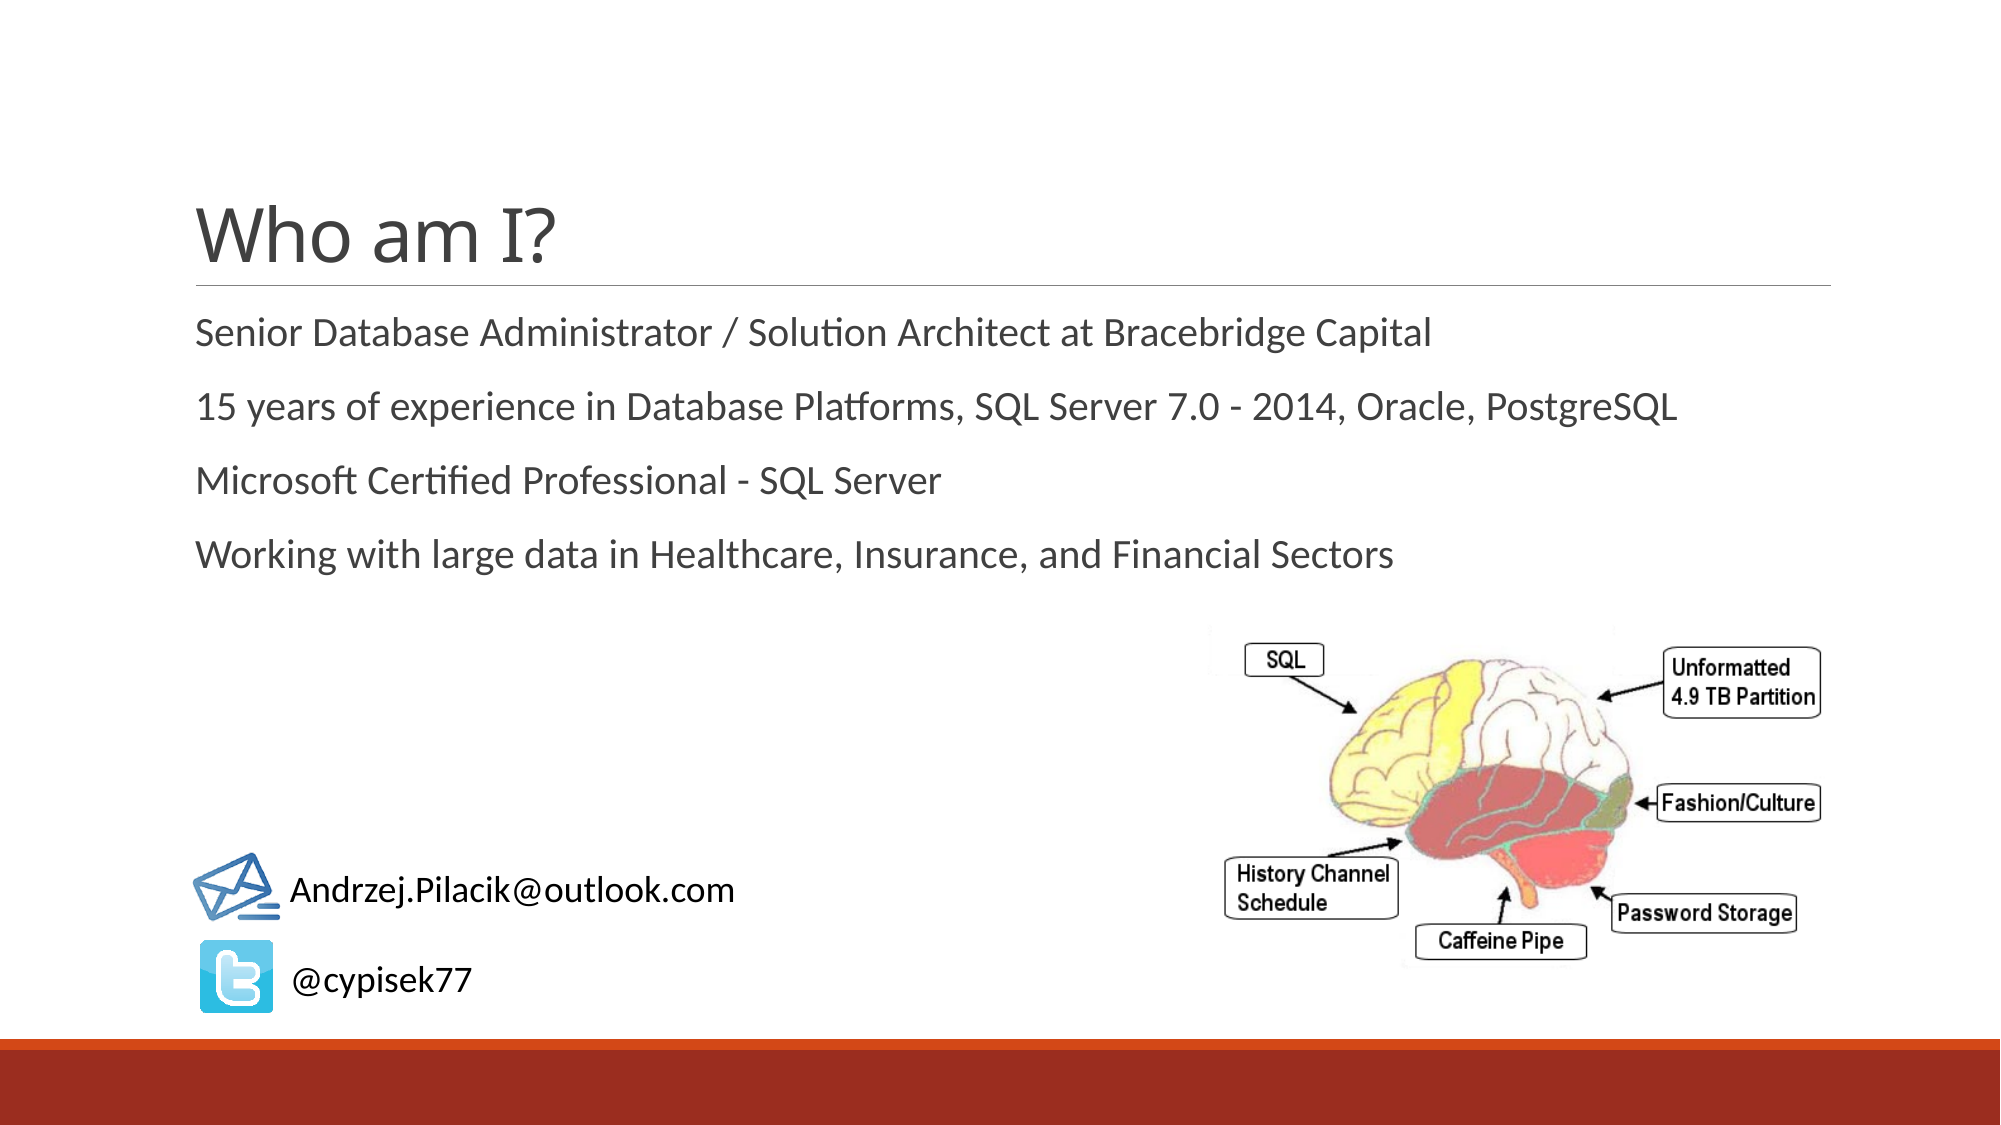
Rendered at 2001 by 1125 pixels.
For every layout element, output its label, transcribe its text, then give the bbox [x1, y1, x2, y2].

text_box @cypisek77 [280, 947, 800, 1007]
text_box Andrzej.Pilacik@outlook.com [301, 857, 800, 918]
picture [1198, 604, 1831, 983]
picture [179, 836, 293, 1013]
list Senior Database Administrator / Solution Architect at Bracebridge Capital 15 years of experience in Database Platforms, SQL Server 7.0 - 2014, Oracle, PostgreSQL Microsoft Certified Professional - SQL Server Working with large data in Healthcare, Insurance, and Financial Sectors [180, 302, 1830, 963]
title Who am I? [180, 47, 1830, 285]
